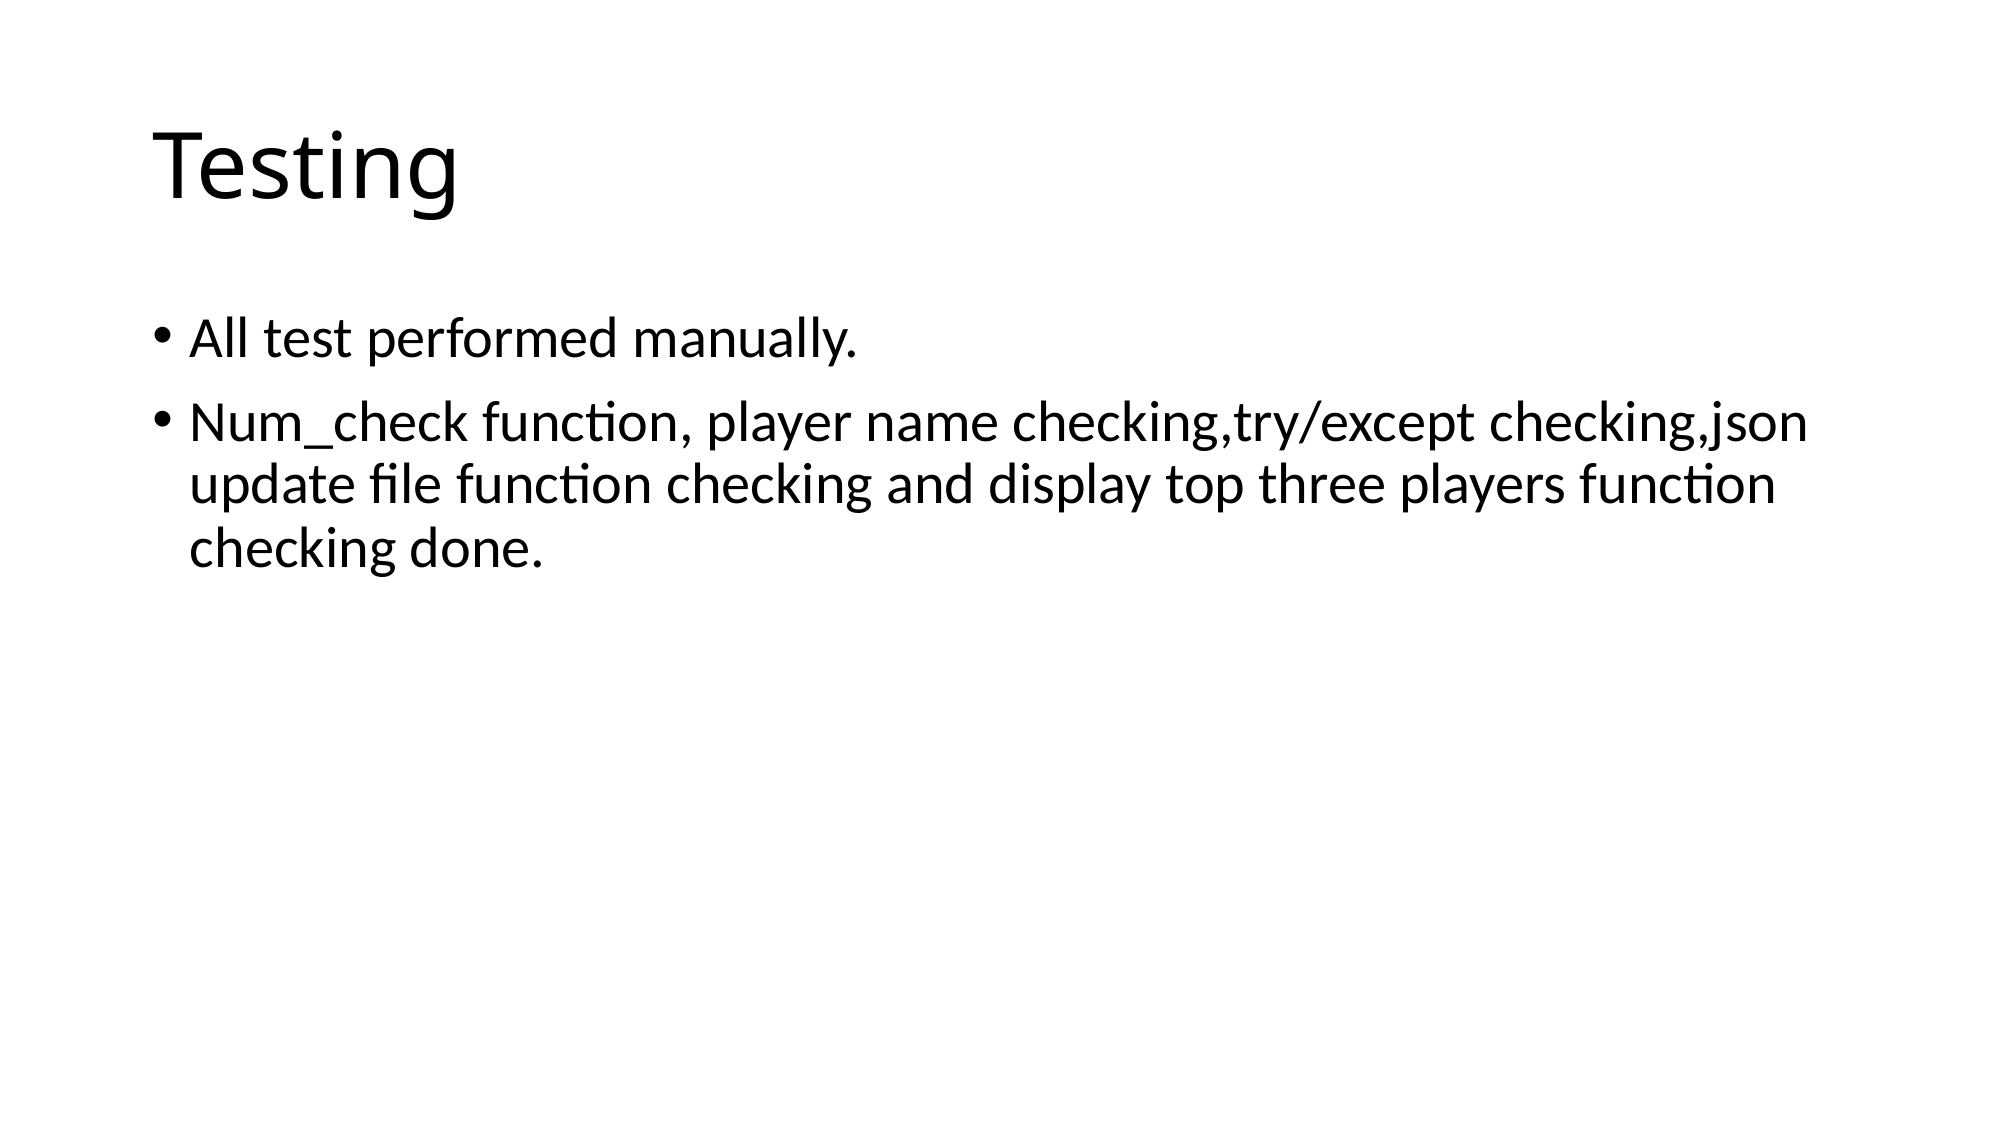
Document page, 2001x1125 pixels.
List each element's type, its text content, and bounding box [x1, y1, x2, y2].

title Testing [137, 59, 1863, 278]
list All test performed manually. Num_check function, player name checking,try/except checking,json update file function checking and display top three players function checking done. [137, 299, 1863, 1014]
